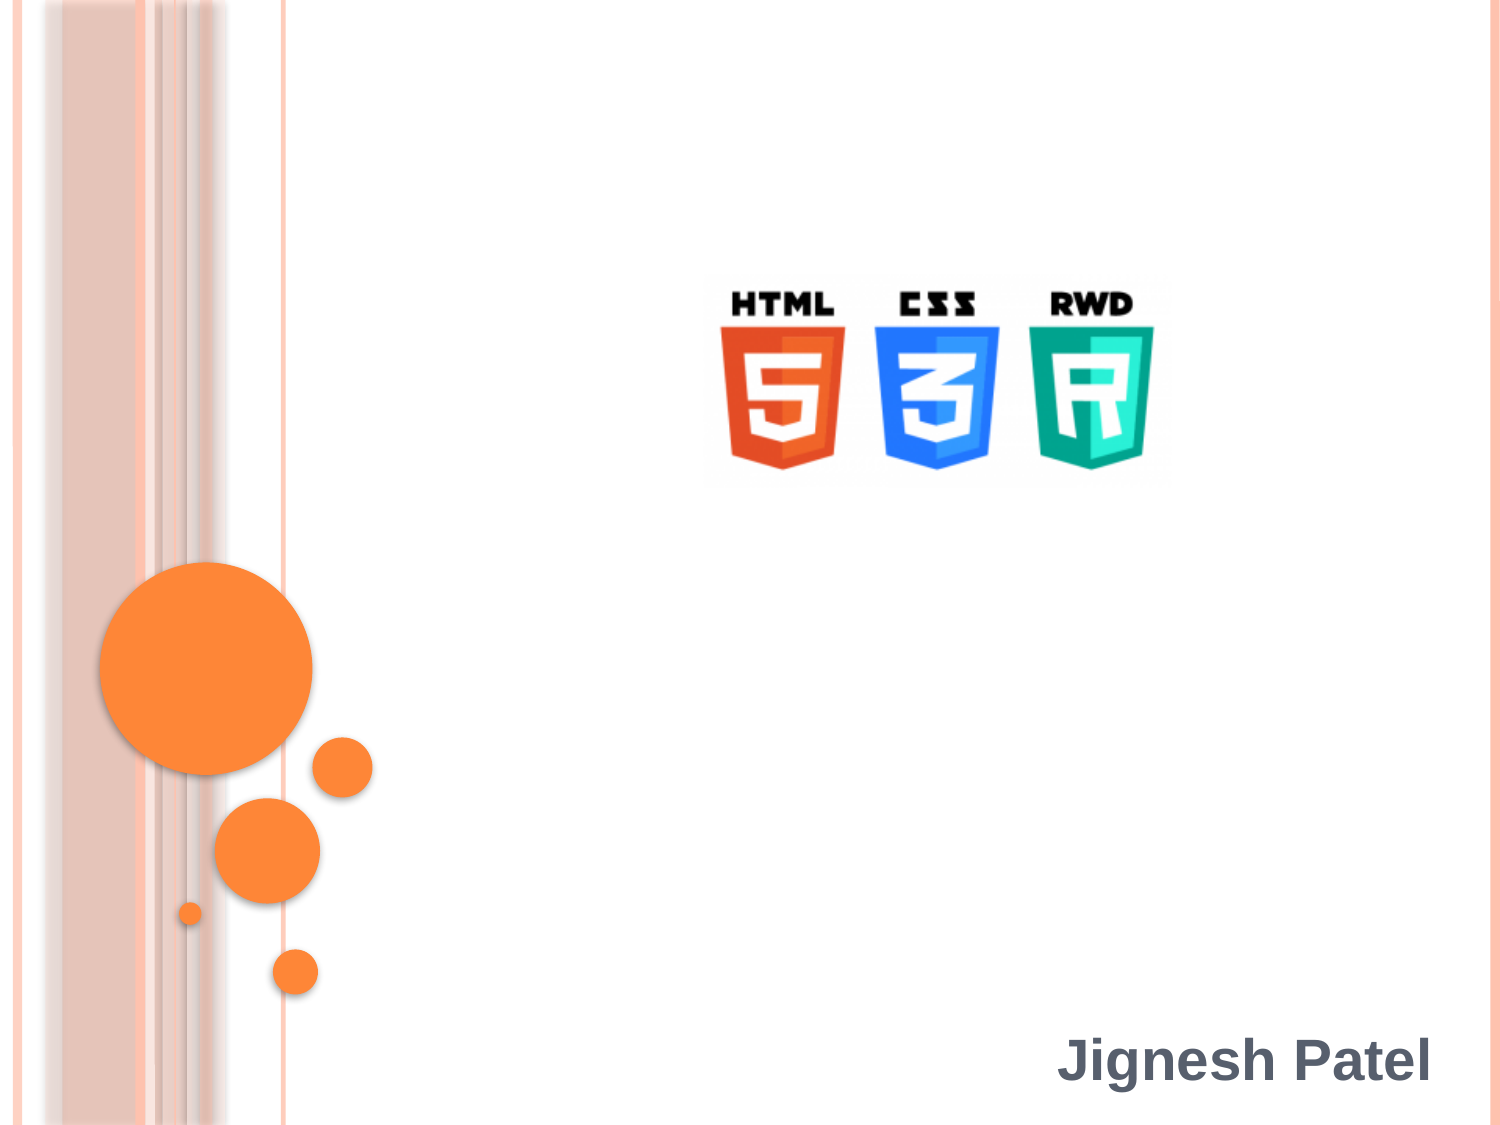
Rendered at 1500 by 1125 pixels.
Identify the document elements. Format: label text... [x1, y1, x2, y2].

picture [702, 274, 1173, 488]
subtitle Jignesh Patel [387, 900, 1488, 1125]
